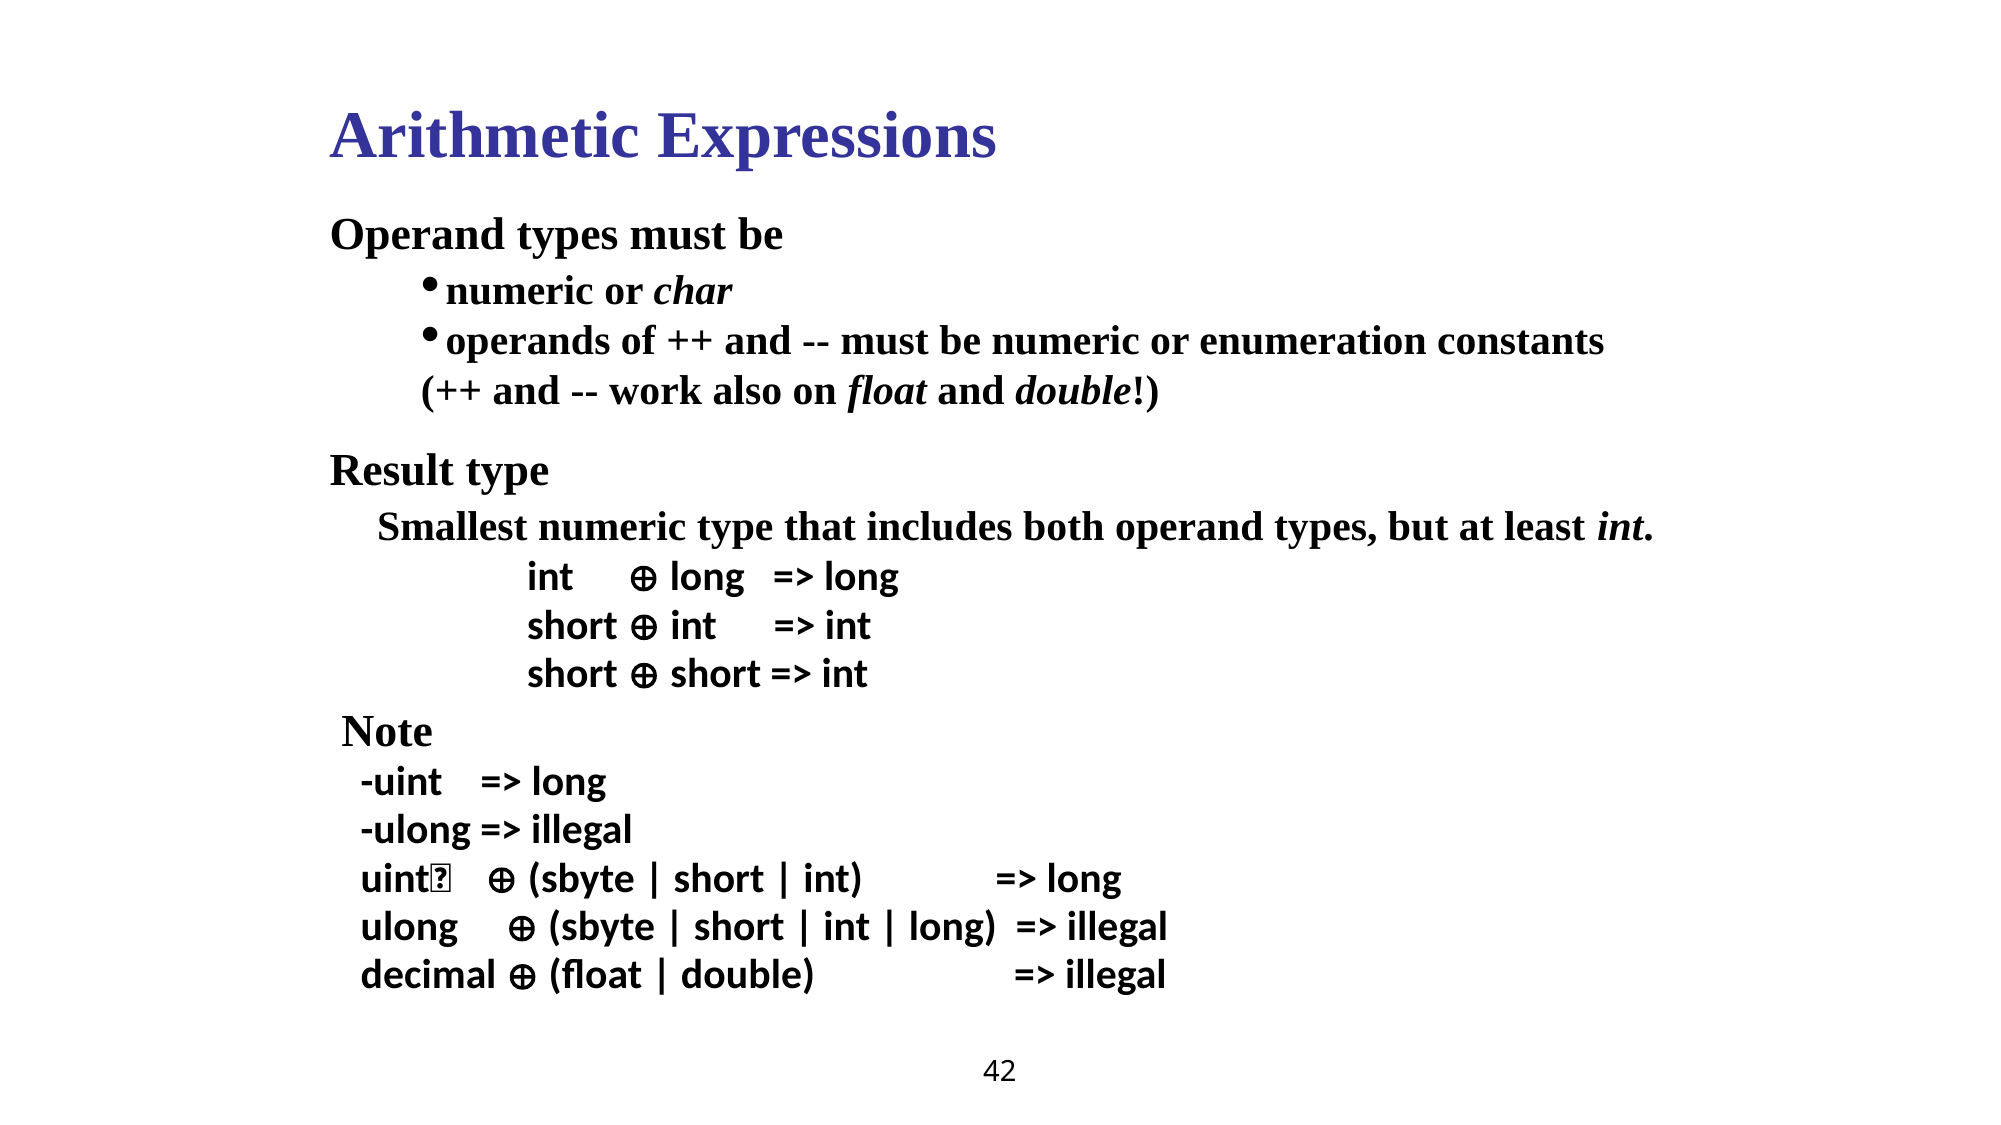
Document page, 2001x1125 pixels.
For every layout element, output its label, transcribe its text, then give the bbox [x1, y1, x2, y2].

text_box Arithmetic Expressions [314, 75, 1440, 188]
footer 42 [662, 1042, 1338, 1103]
text_box Operand types must be [314, 196, 1590, 256]
text_box Result type [314, 432, 977, 504]
text_box Smallest numeric type that includes both operand types, but at least int. int  long => long short  int => int short  short => int [362, 491, 1721, 703]
text_box numeric or char operands of ++ and -- must be numeric or enumeration constants (++ and -- work also on float and double!) [362, 255, 1721, 421]
text_box Note -uint => long -ulong => illegal uint  (sbyte | short | int) => long ulong  (sbyte | short | int | long) => illegal decimal  (float | double) => illegal [326, 704, 1579, 1024]
